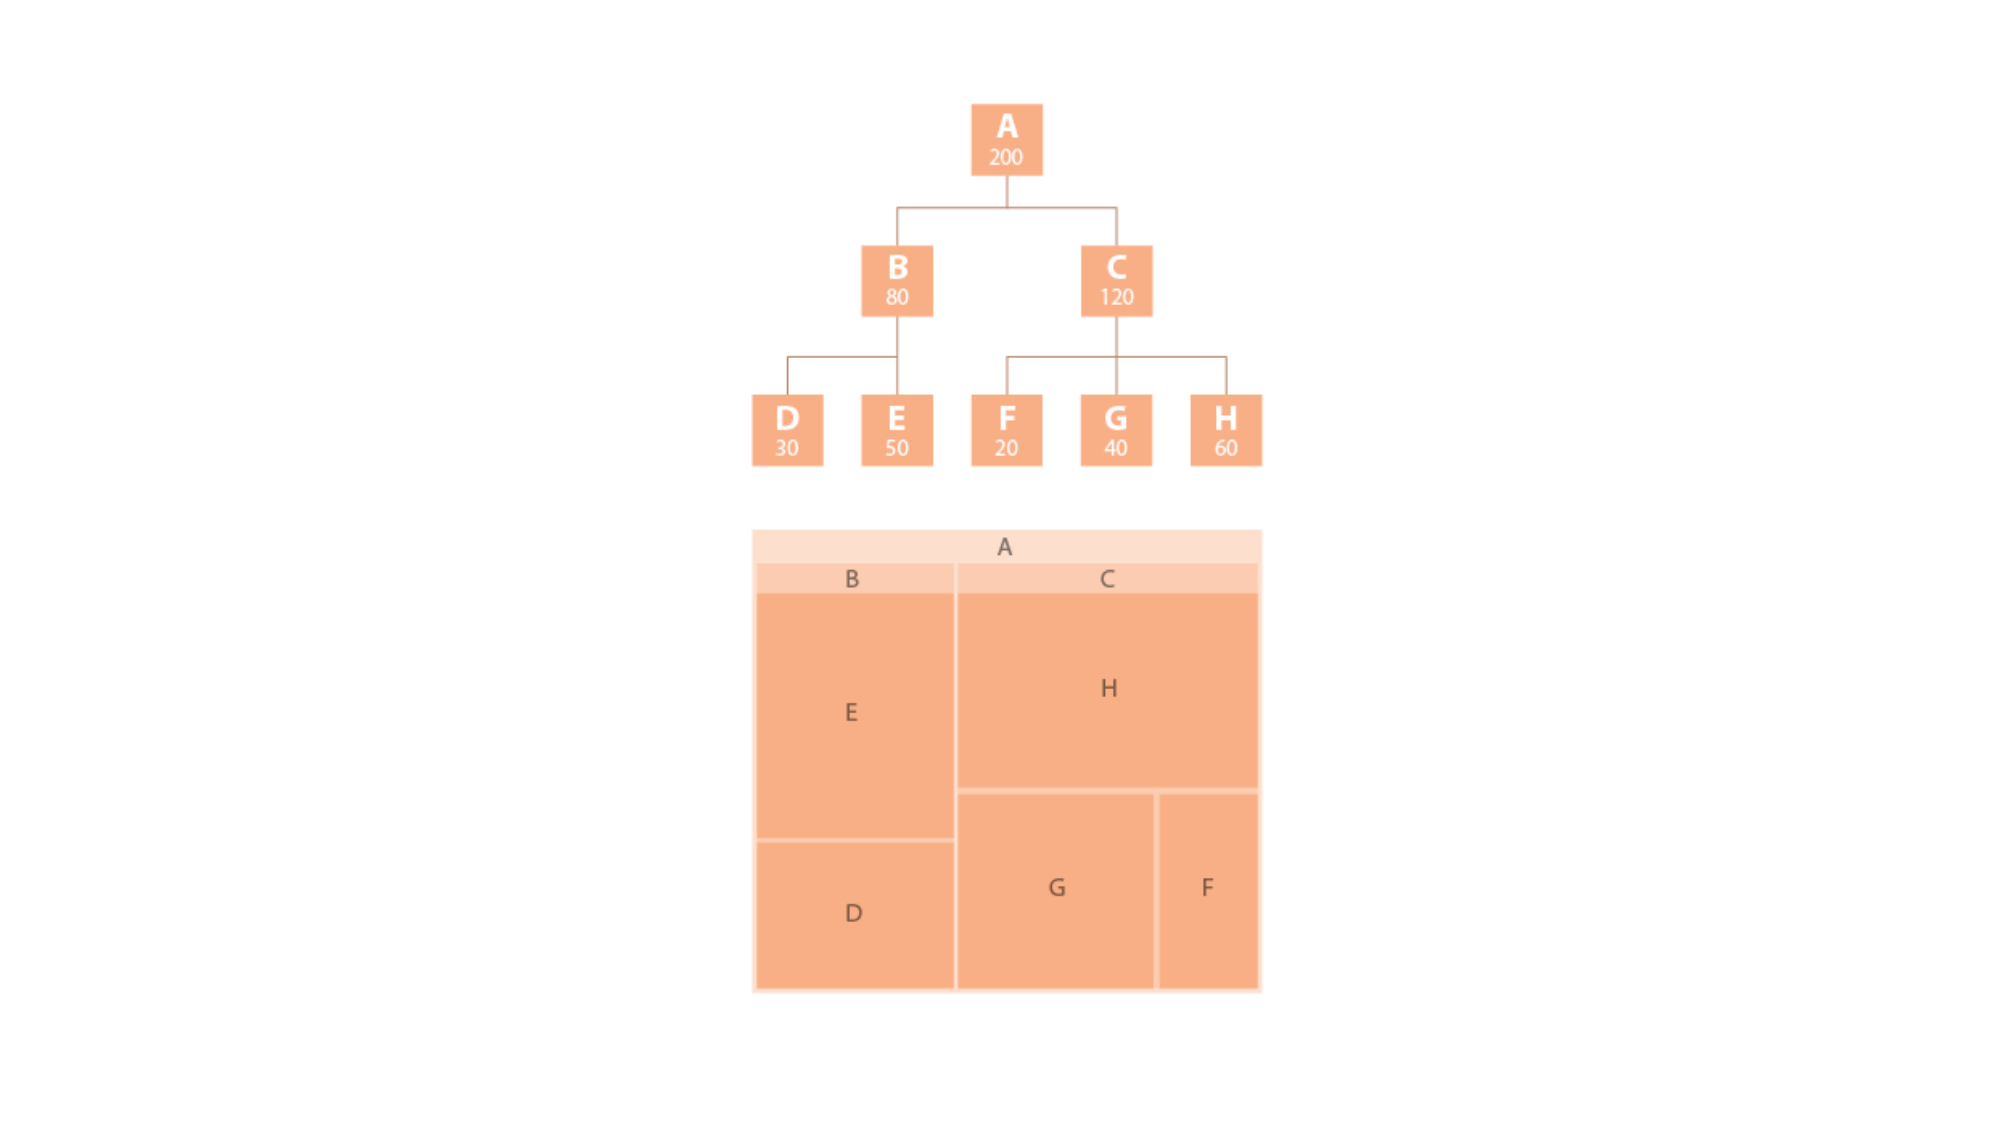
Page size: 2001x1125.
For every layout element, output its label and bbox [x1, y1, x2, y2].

picture [725, 79, 1289, 1021]
